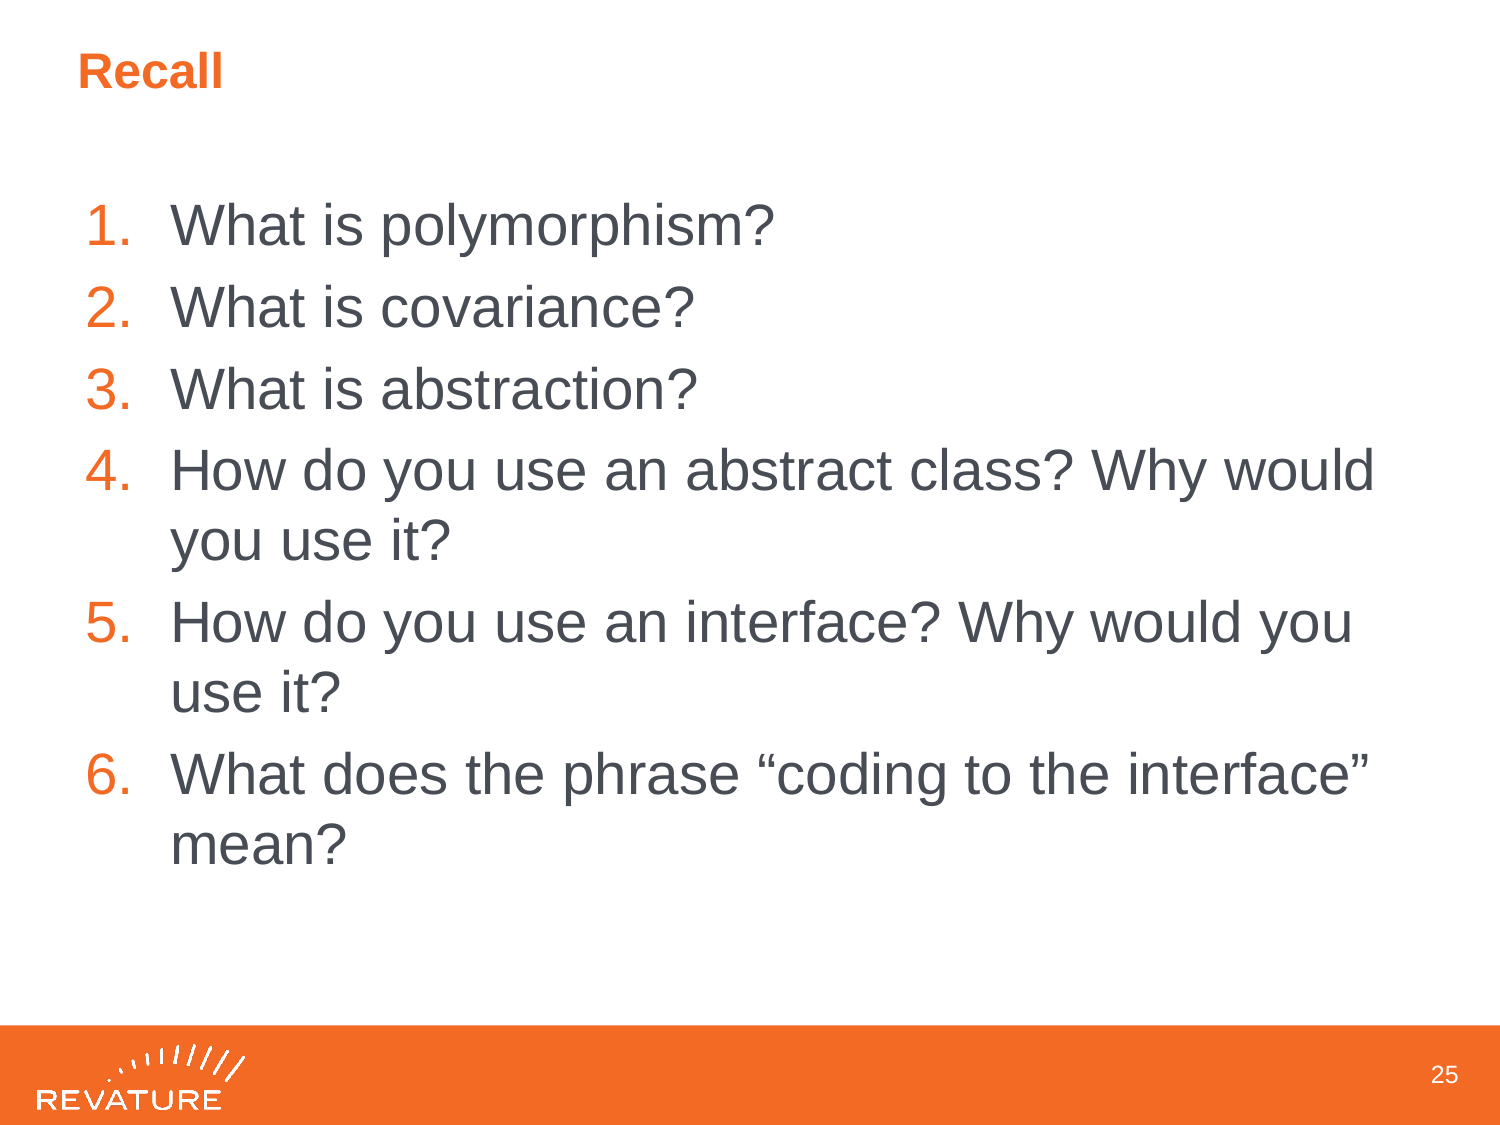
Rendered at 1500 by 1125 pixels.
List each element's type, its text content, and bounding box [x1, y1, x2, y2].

slide_number 24 [1332, 1043, 1474, 1104]
title Recall [62, 0, 1438, 138]
list What is polymorphism? What is covariance? What is abstraction? How do you use an abstract class? Why would you use it? How do you use an interface? Why would you use it? What does the phrase “coding to the interface” mean? [62, 179, 1438, 986]
picture [37, 1044, 245, 1110]
